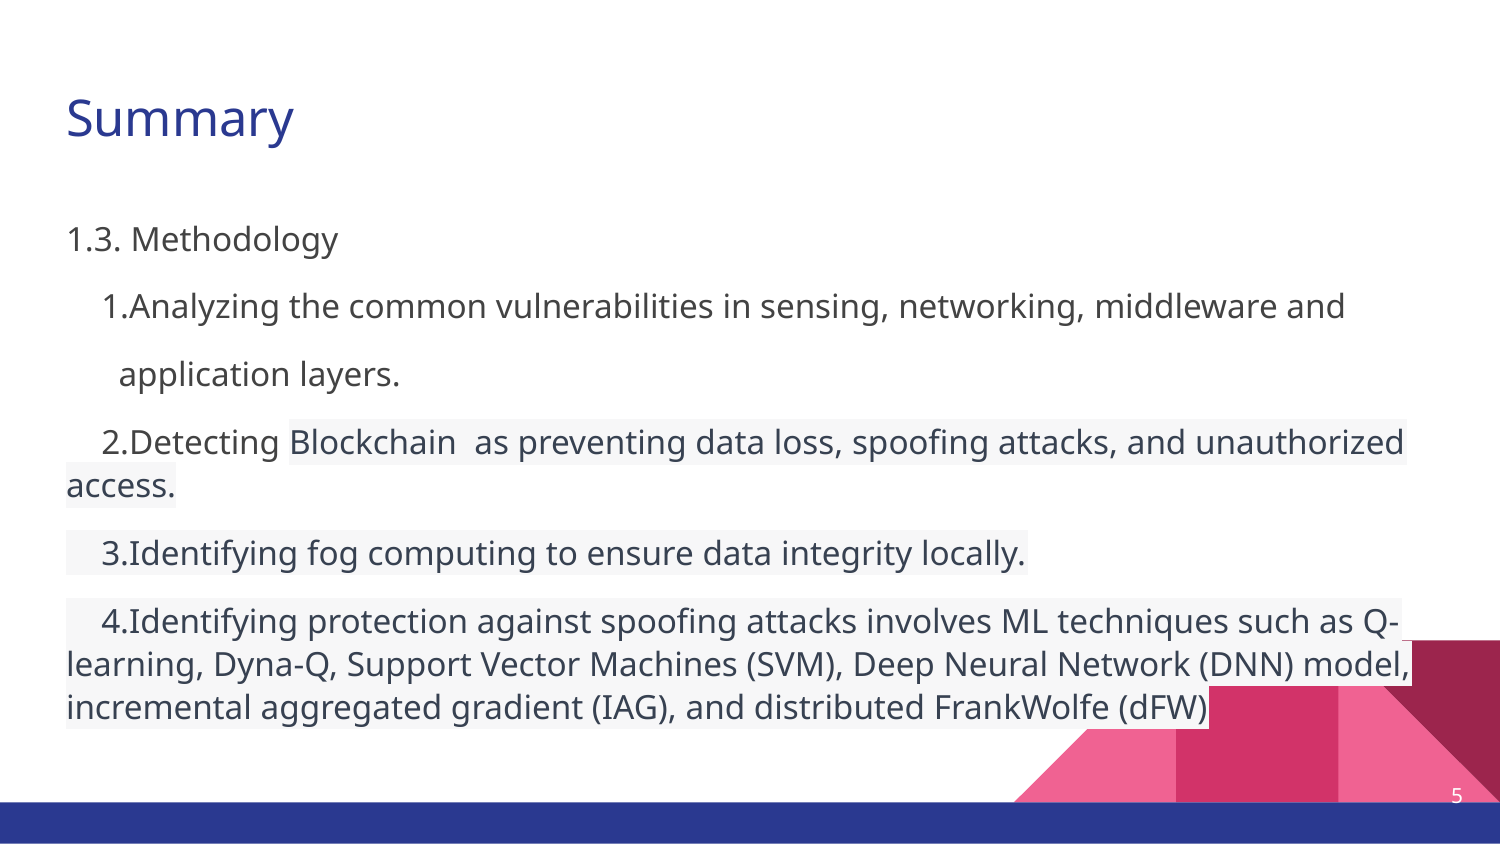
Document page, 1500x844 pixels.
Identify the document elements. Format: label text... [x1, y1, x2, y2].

list 1.3. Methodology 1.Analyzing the common vulnerabilities in sensing, networking, middleware and application layers. 2.Detecting Blockchain as preventing data loss, spoofing attacks, and unauthorized access. 3.Identifying fog computing to ensure data integrity locally. 4.Identifying protection against spoofing attacks involves ML techniques such as Q-learning, Dyna-Q, Support Vector Machines (SVM), Deep Neural Network (DNN) model, incremental aggregated gradient (IAG), and distributed FrankWolfe (dFW) [51, 201, 1449, 750]
slide_number ‹#› [1387, 762, 1478, 828]
title Summary [51, 67, 1449, 167]
